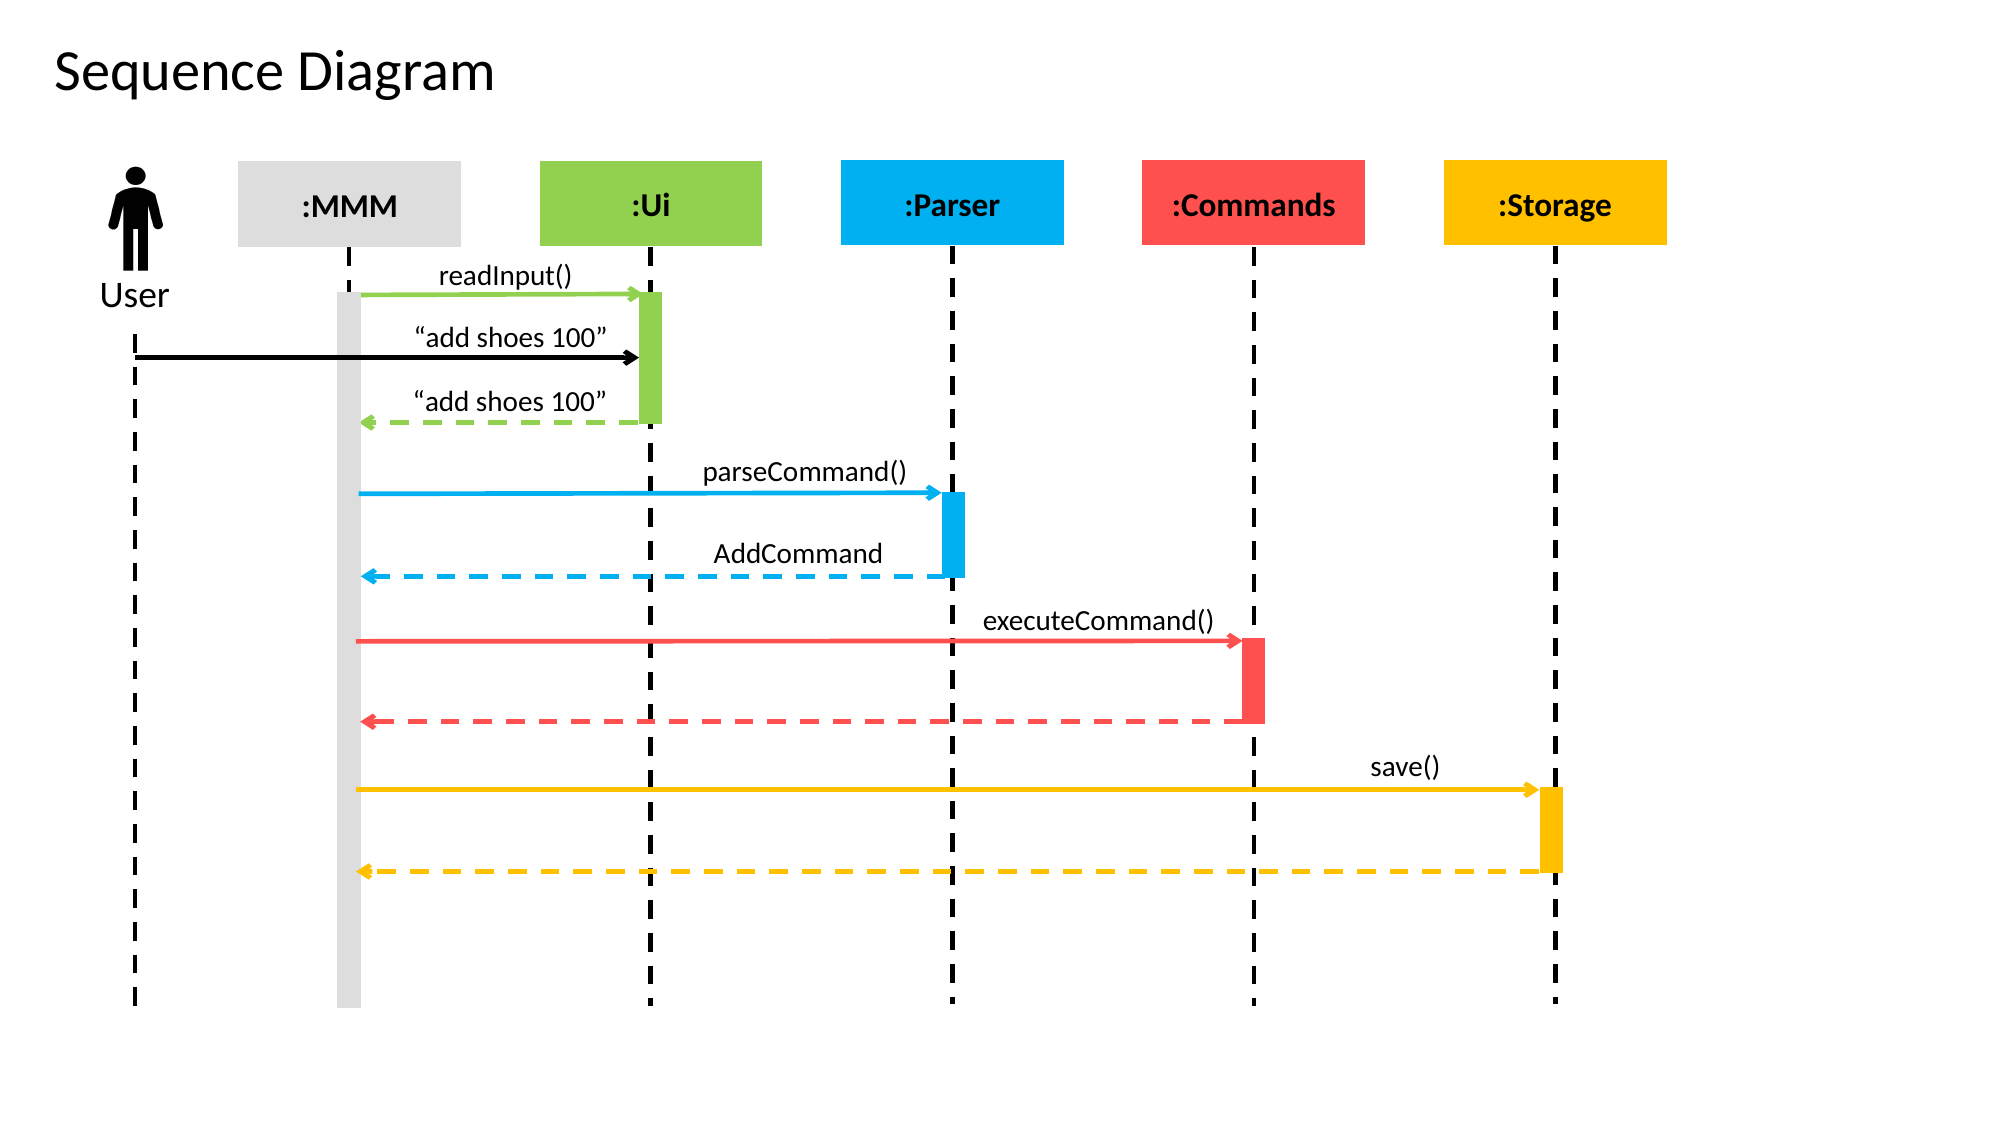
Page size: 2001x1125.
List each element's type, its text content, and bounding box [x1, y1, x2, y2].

text_box “add shoes 100” [398, 310, 637, 355]
text_box User [78, 274, 192, 323]
picture [76, 163, 195, 274]
text_box [337, 292, 349, 355]
text_box :Storage [1444, 160, 1667, 245]
text_box Sequence Diagram [39, 24, 580, 110]
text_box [358, 444, 975, 578]
text_box :Ui [540, 161, 762, 246]
text_box [350, 295, 361, 355]
text_box :Parser [841, 160, 1064, 245]
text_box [355, 593, 1265, 723]
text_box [355, 739, 1563, 872]
text_box [651, 292, 662, 424]
text_box [639, 292, 650, 424]
text_box :Commands [1142, 160, 1365, 245]
text_box readInput() [424, 248, 610, 293]
text_box readInput() [424, 295, 610, 299]
text_box [337, 360, 361, 1008]
text_box “add shoes 100” [397, 374, 636, 422]
text_box :MMM [238, 161, 461, 247]
